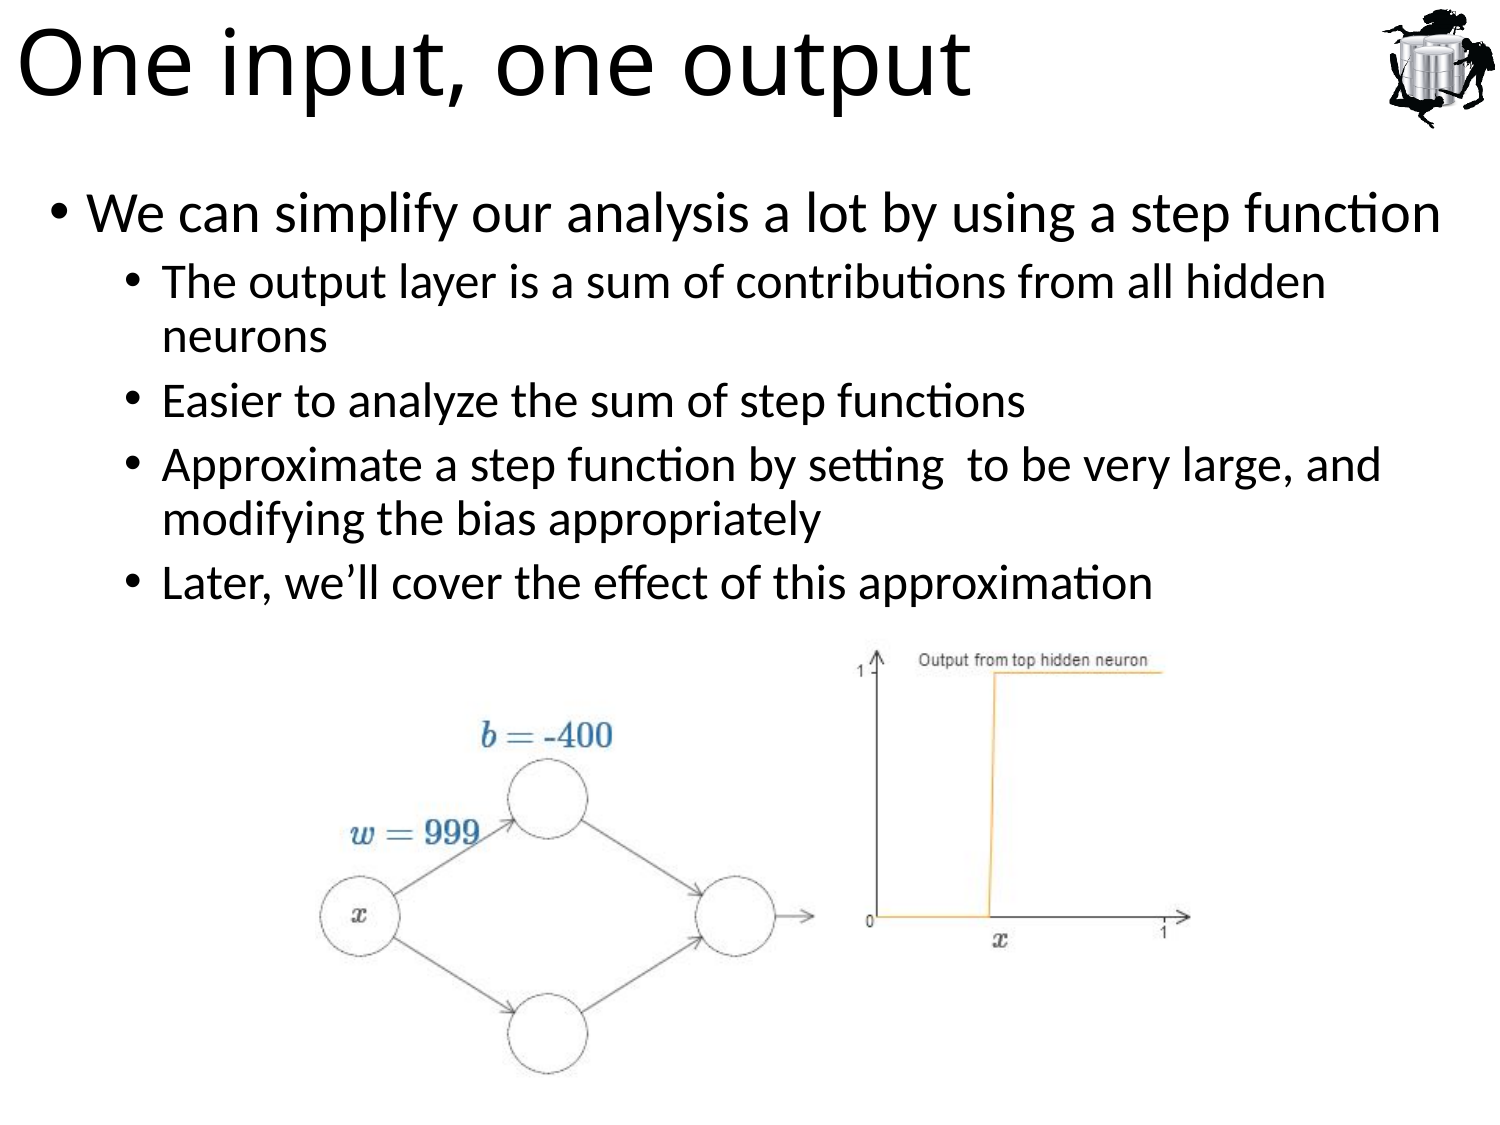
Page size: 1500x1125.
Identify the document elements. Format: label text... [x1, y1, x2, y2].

picture [1377, 5, 1498, 131]
title One input, one output [0, 0, 1377, 131]
picture [315, 627, 1200, 1084]
